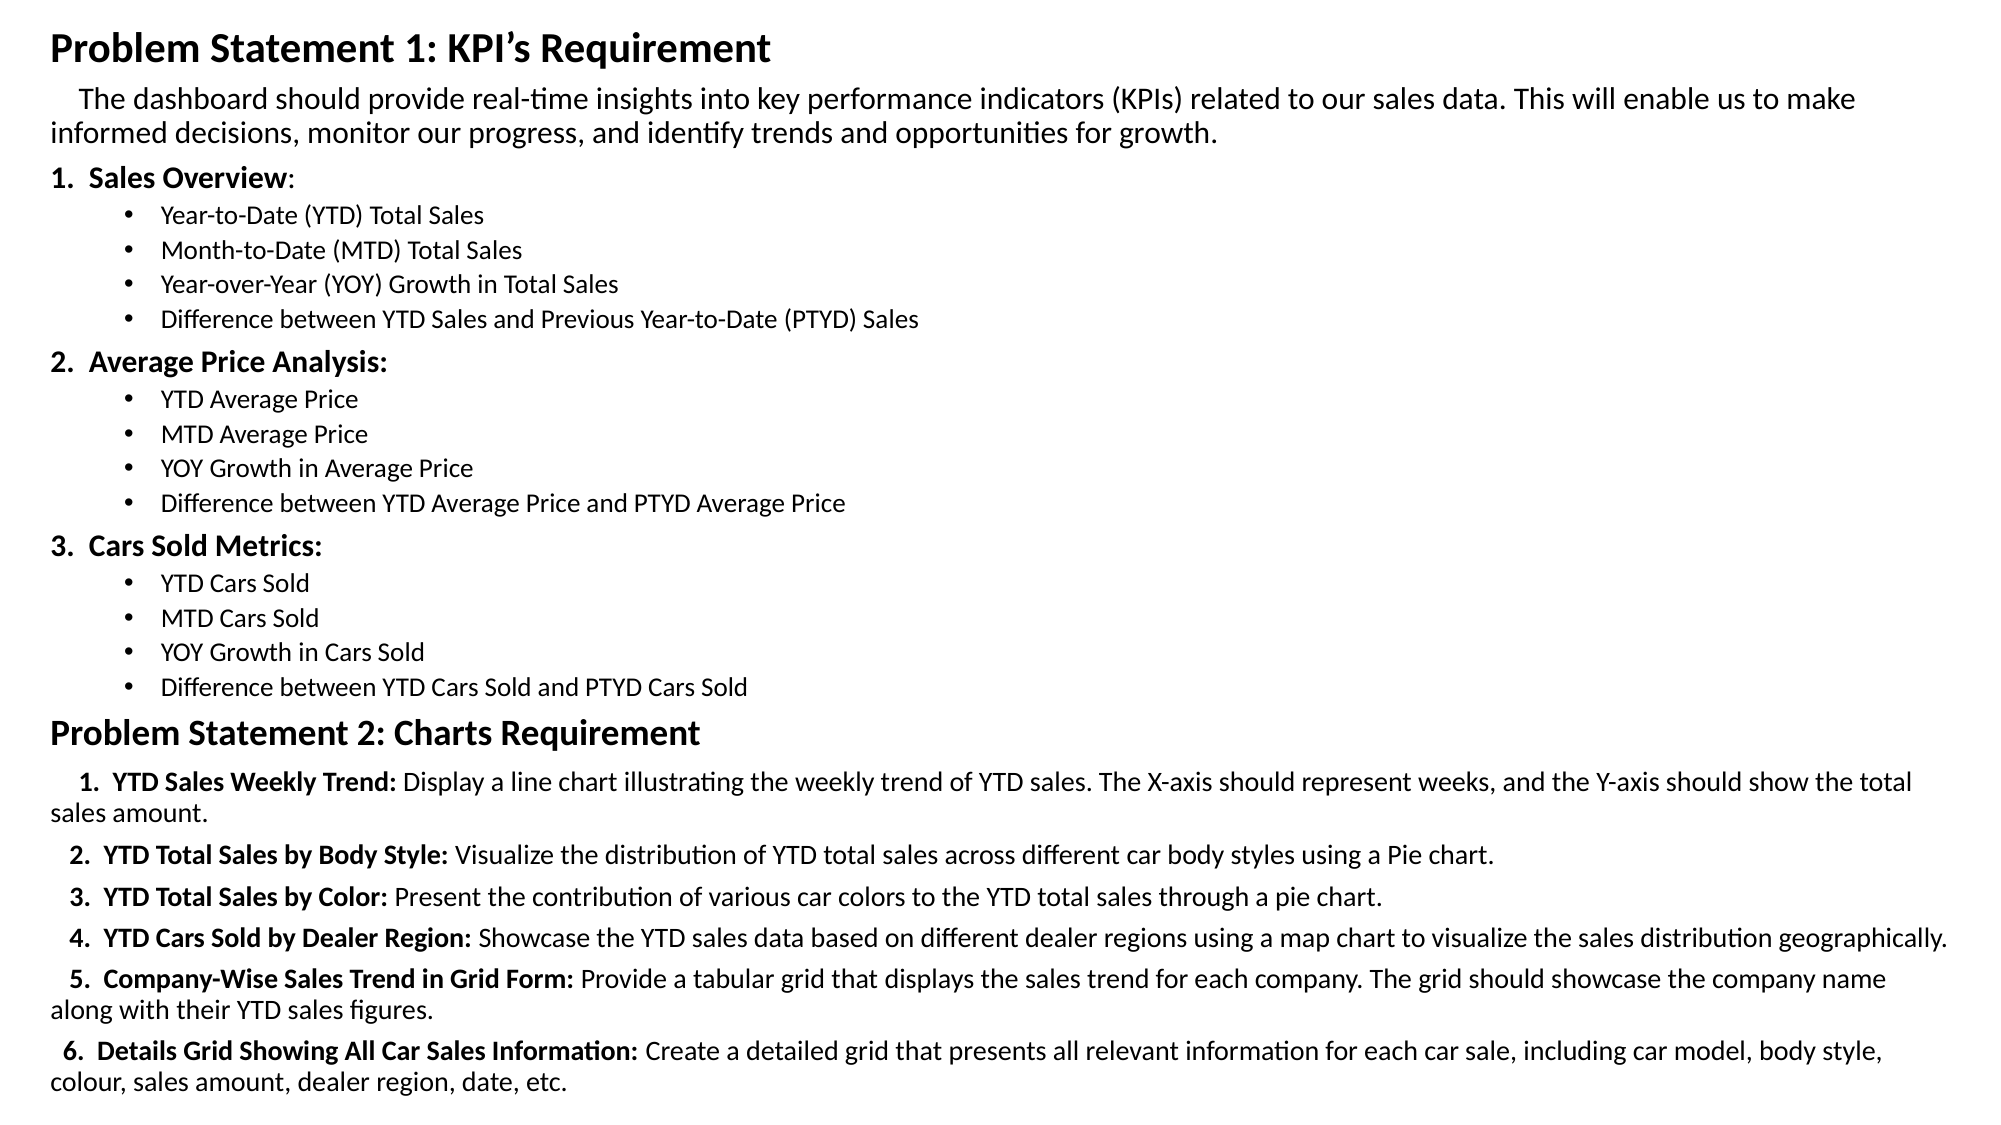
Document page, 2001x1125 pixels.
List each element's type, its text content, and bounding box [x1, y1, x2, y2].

list Problem Statement 1: KPI’s Requirement The dashboard should provide real-time insights into key performance indicators (KPIs) related to our sales data. This will enable us to make informed decisions, monitor our progress, and identify trends and opportunities for growth. 1. Sales Overview: Year-to-Date (YTD) Total Sales Month-to-Date (MTD) Total Sales Year-over-Year (YOY) Growth in Total Sales Difference between YTD Sales and Previous Year-to-Date (PTYD) Sales 2. Average Price Analysis: YTD Average Price MTD Average Price YOY Growth in Average Price Difference between YTD Average Price and PTYD Average Price 3. Cars Sold Metrics: YTD Cars Sold MTD Cars Sold YOY Growth in Cars Sold Difference between YTD Cars Sold and PTYD Cars Sold Problem Statement 2: Charts Requirement 1. YTD Sales Weekly Trend: Display a line chart illustrating the weekly trend of YTD sales. The X-axis should represent weeks, and the Y-axis should show the total sales amount. 2. YTD Total Sales by Body Style: Visualize the distribution of YTD total sales across different car body styles using a Pie chart. 3. YTD Total Sales by Color: Present the contribution of various car colors to the YTD total sales through a pie chart. 4. YTD Cars Sold by Dealer Region: Showcase the YTD sales data based on different dealer regions using a map chart to visualize the sales distribution geographically. 5. Company-Wise Sales Trend in Grid Form: Provide a tabular grid that displays the sales trend for each company. The grid should showcase the company name along with their YTD sales figures. 6. Details Grid Showing All Car Sales Information: Create a detailed grid that presents all relevant information for each car sale, including car model, body style, colour, sales amount, dealer region, date, etc. [35, 17, 1971, 1125]
